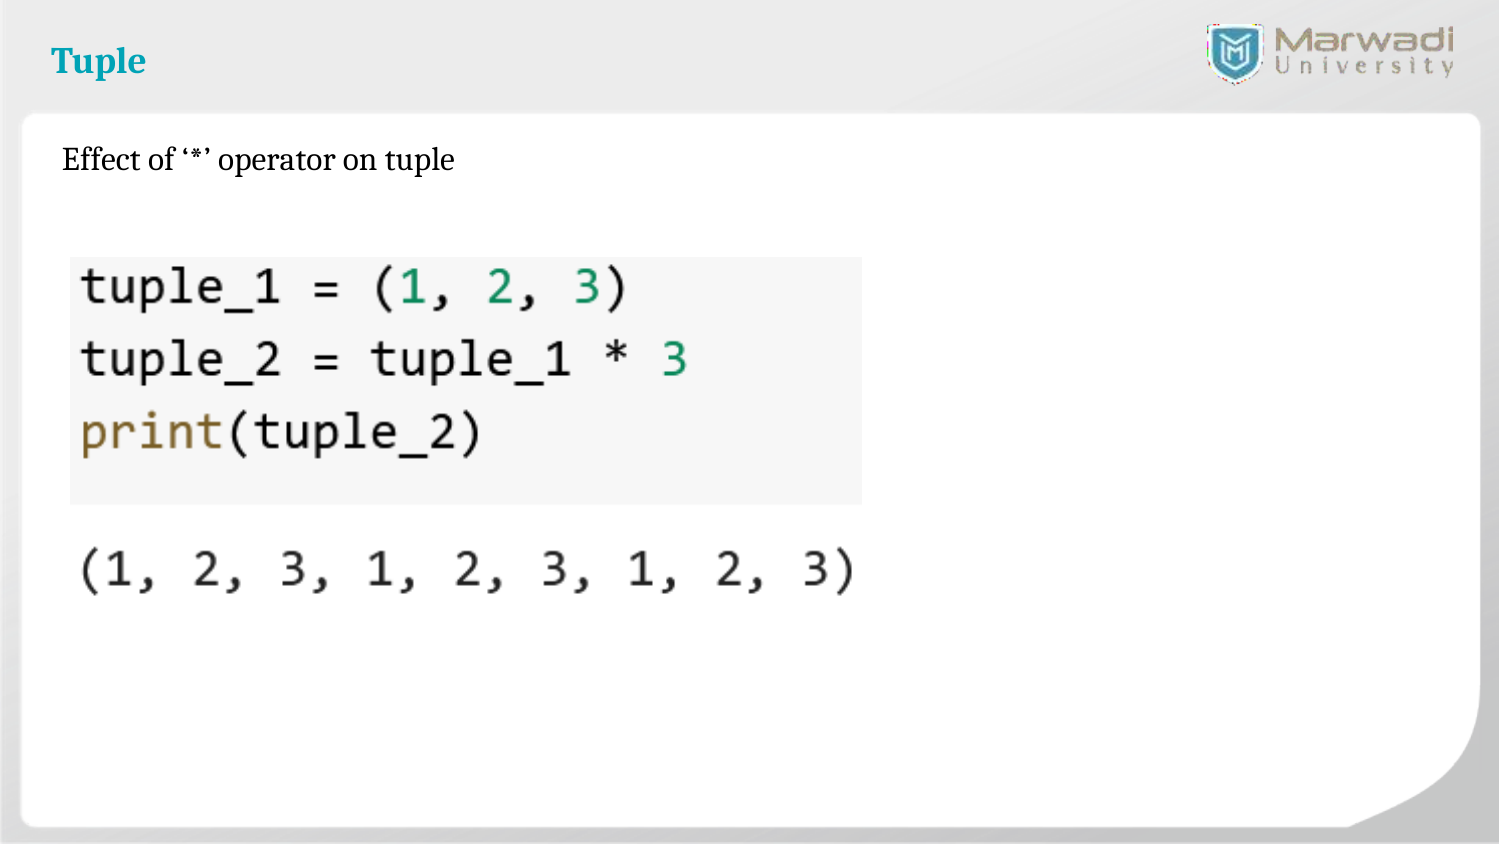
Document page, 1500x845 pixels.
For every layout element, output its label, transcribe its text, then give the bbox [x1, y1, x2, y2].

picture [0, 0, 1499, 844]
text_box Tuple Effect of ‘*’ operator on tuple [49, 33, 473, 177]
